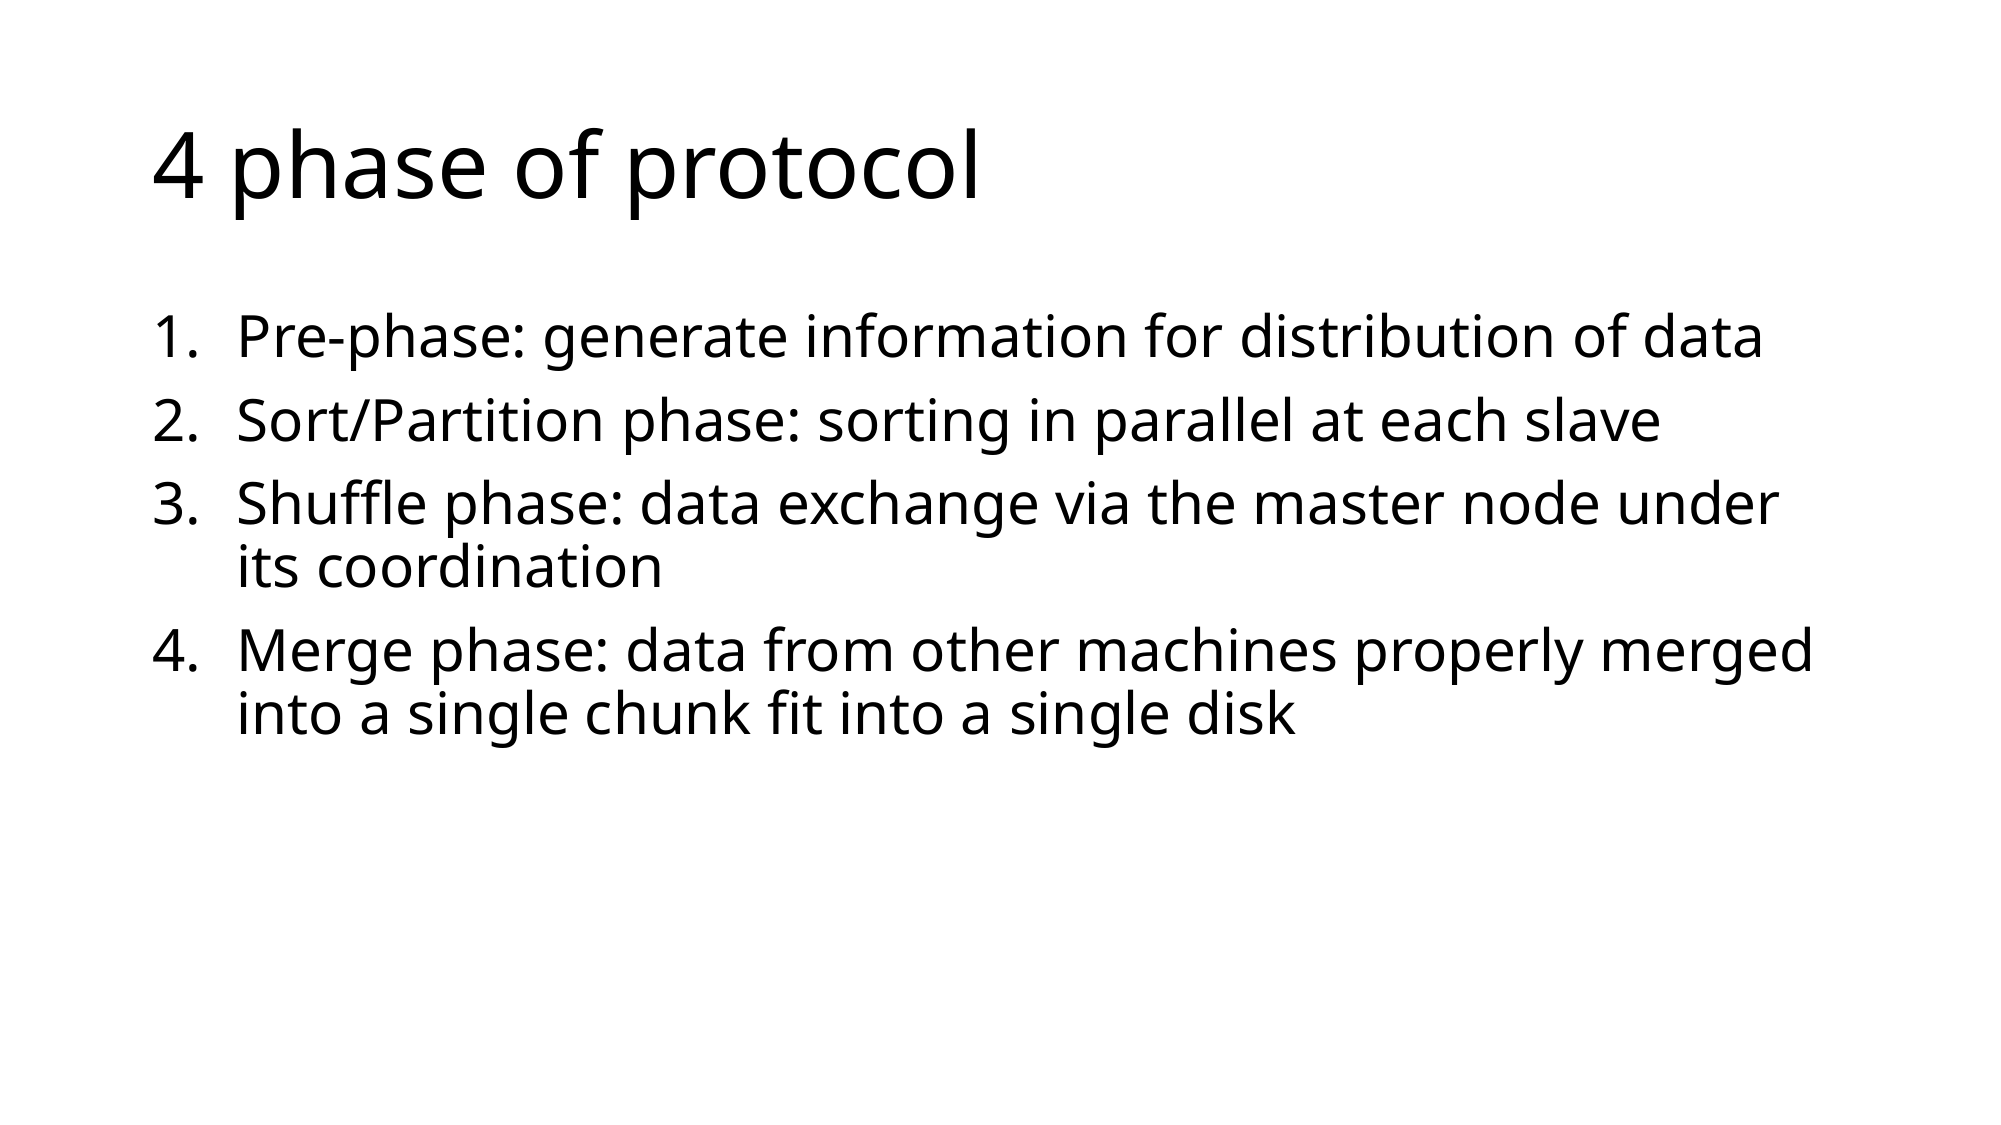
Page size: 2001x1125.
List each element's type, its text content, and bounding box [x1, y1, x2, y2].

list Pre-phase: generate information for distribution of data Sort/Partition phase: sorting in parallel at each slave Shuffle phase: data exchange via the master node under its coordination Merge phase: data from other machines properly merged into a single chunk fit into a single disk [137, 299, 1863, 1014]
title 4 phase of protocol [137, 59, 1863, 278]
